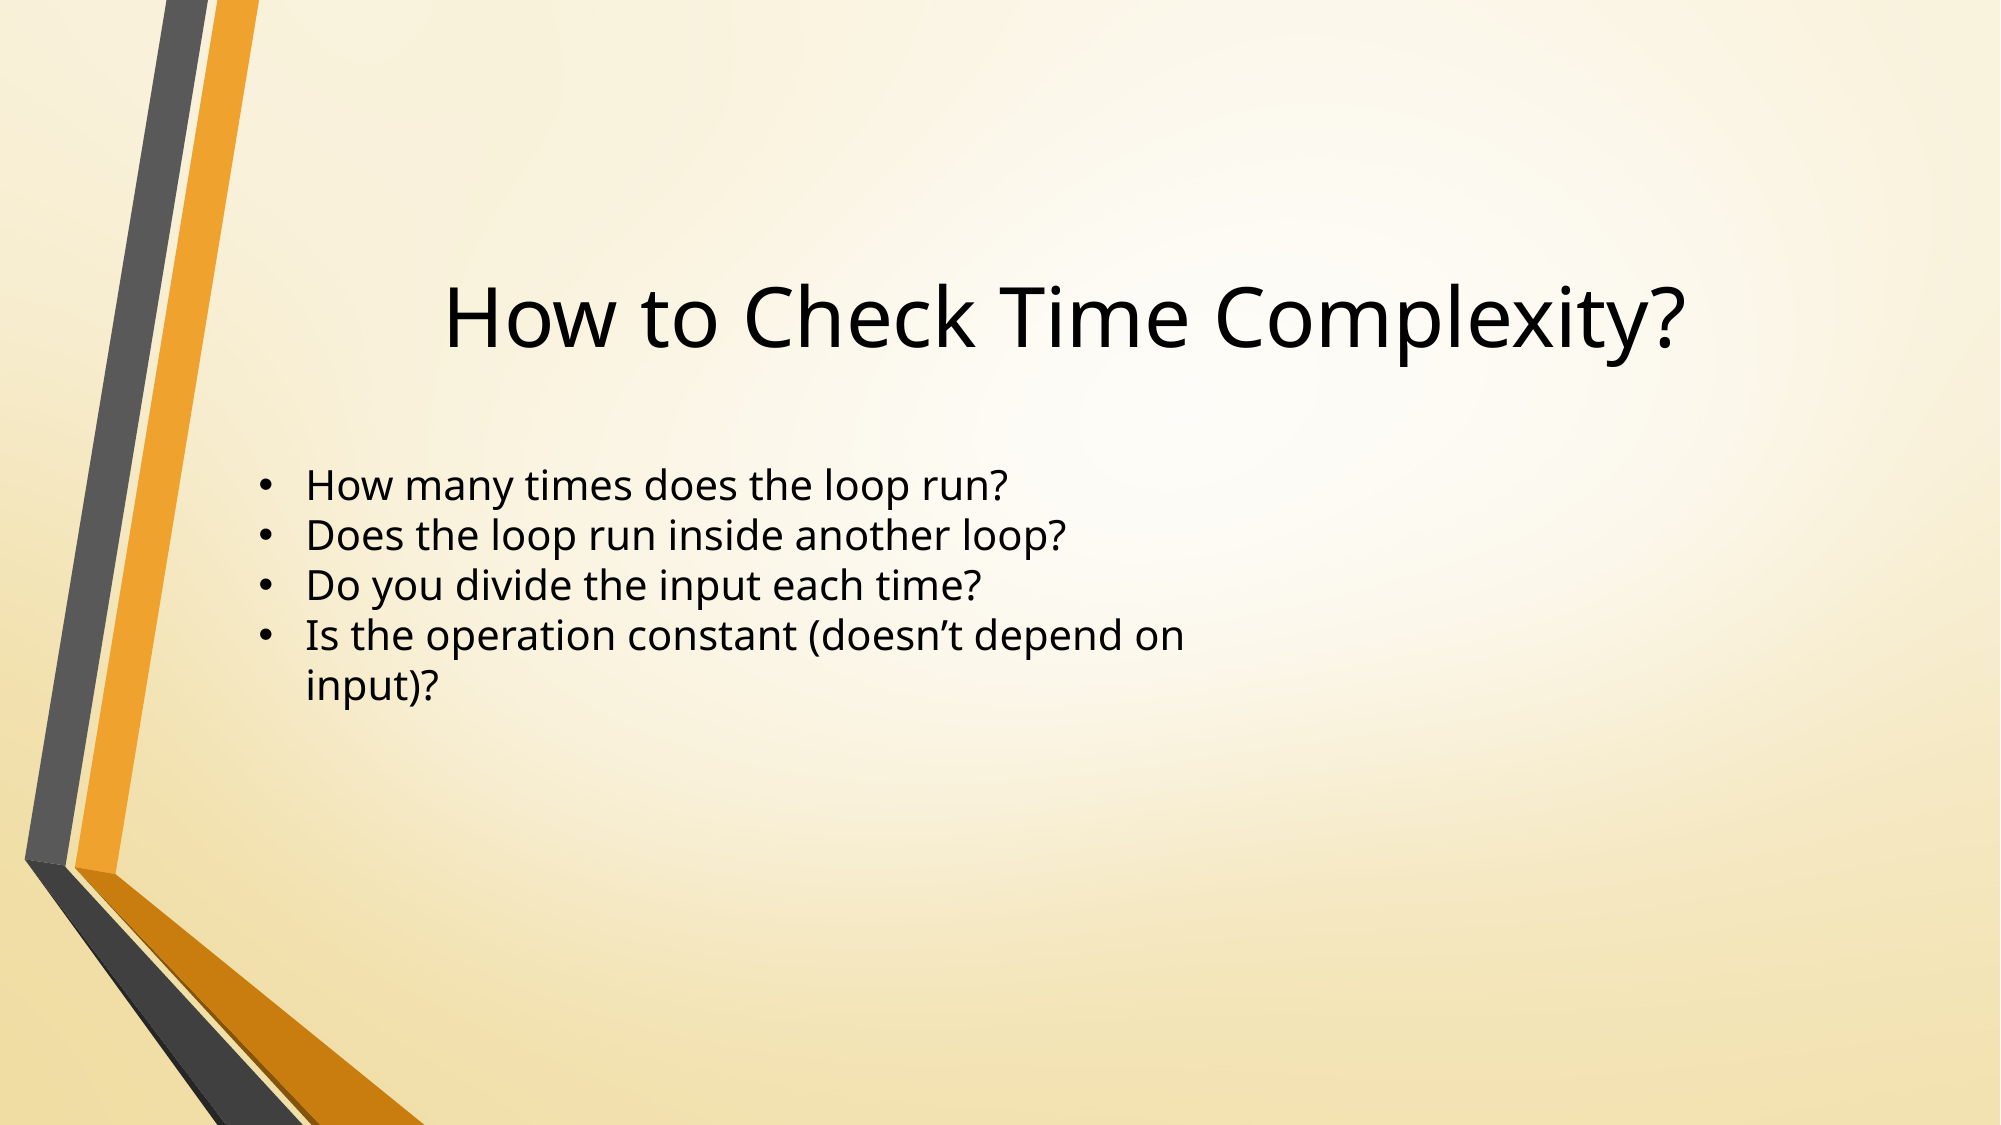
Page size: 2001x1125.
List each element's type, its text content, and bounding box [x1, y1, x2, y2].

list How many times does the loop run? Does the loop run inside another loop? Do you divide the input each time? Is the operation constant (doesn’t depend on input)? [243, 257, 1226, 911]
title How to Check Time Complexity? [243, 170, 1887, 458]
